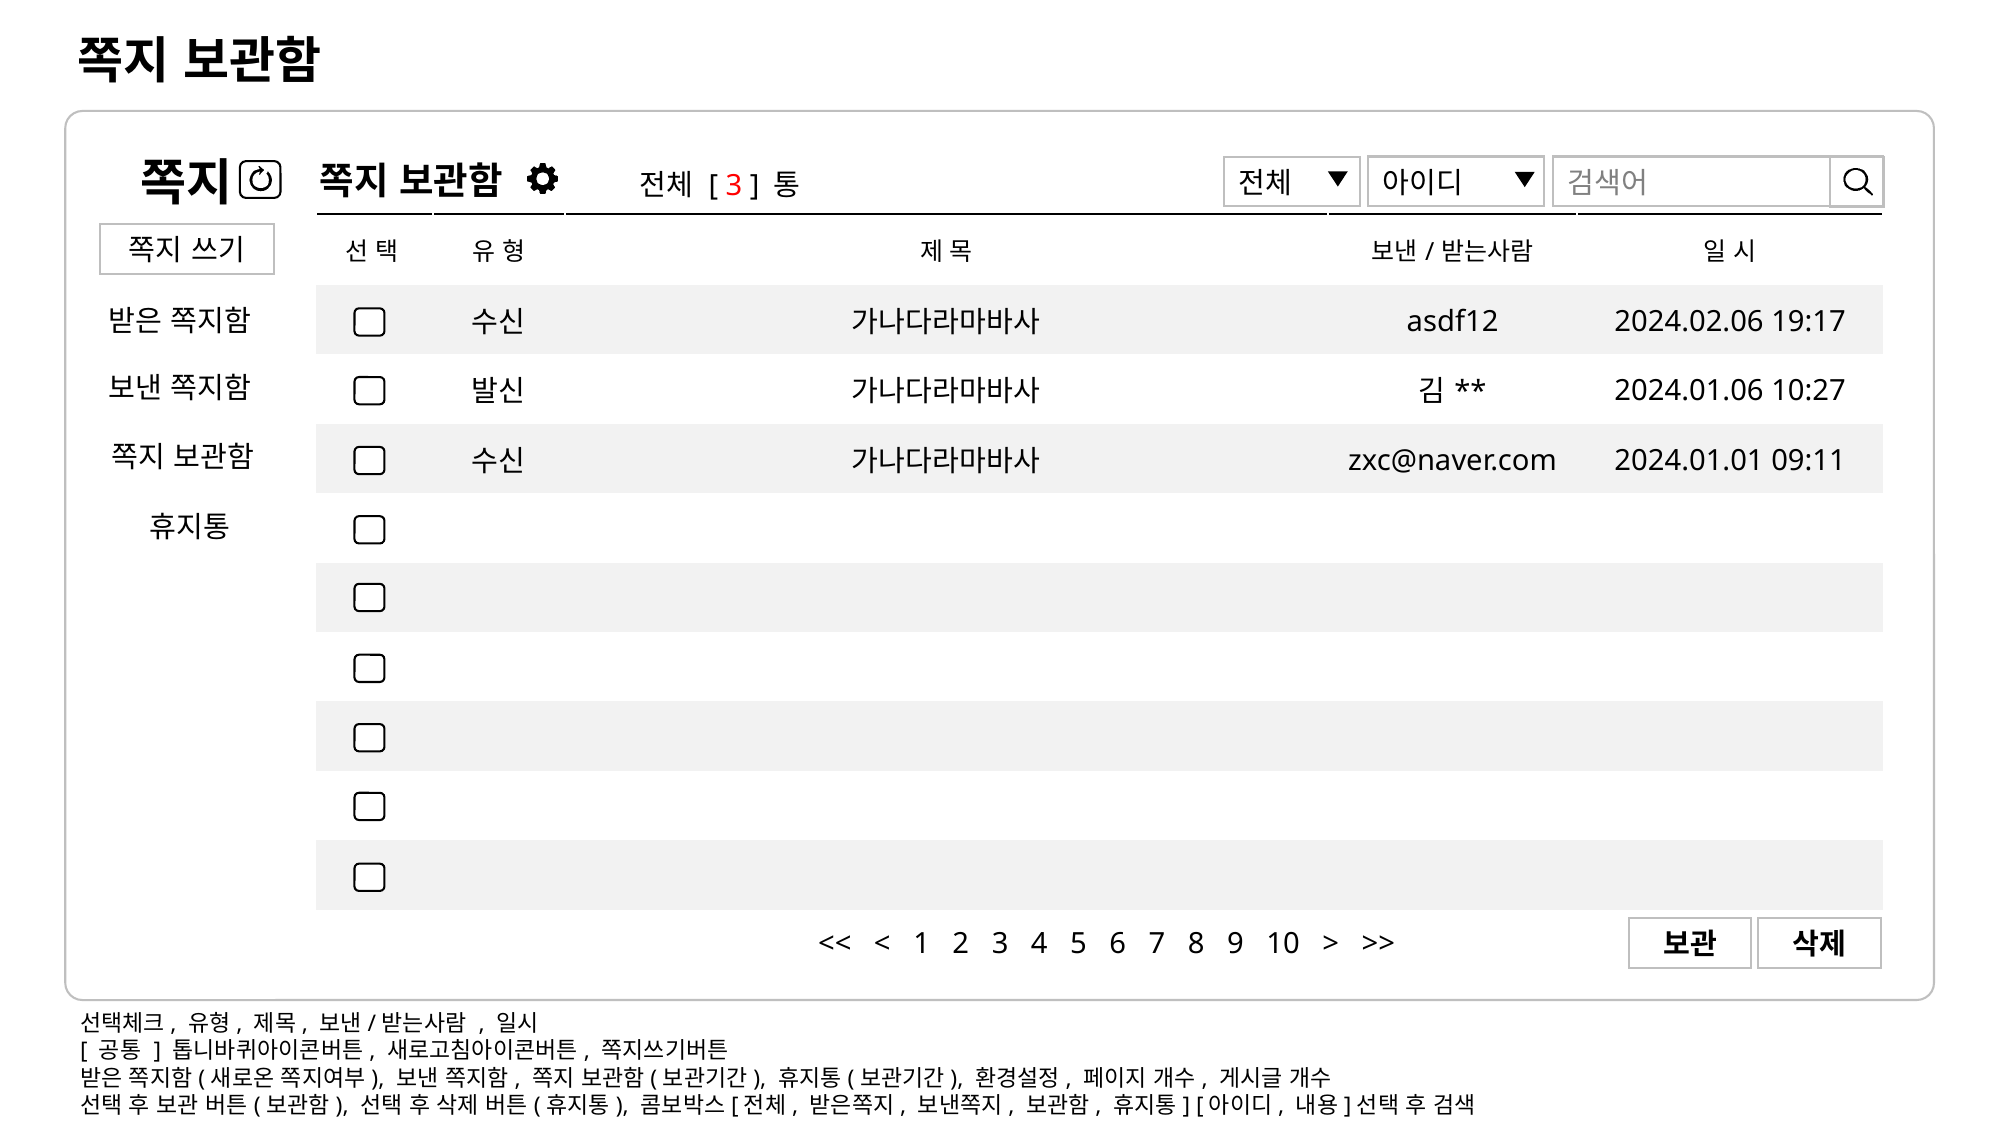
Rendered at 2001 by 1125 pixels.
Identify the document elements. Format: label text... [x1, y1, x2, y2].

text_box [239, 161, 281, 198]
text_box [353, 375, 386, 406]
picture [527, 163, 558, 194]
text_box [353, 723, 386, 753]
picture [1838, 163, 1878, 200]
text_box [353, 515, 386, 545]
text_box [353, 653, 386, 684]
text_box [64, 109, 1936, 1002]
text_box [353, 582, 386, 613]
text_box 쪽지 보관함 [62, 20, 545, 97]
text_box 쪽지 [99, 141, 275, 218]
text_box [353, 445, 386, 476]
text_box [353, 791, 386, 822]
text_box [353, 862, 386, 892]
text_box 선택체크, 유형, 제목, 보낸/받는사람 , 일시 [ 공통 ] 톱니바퀴아이콘버튼, 새로고침아이콘버튼, 쪽지쓰기버튼 받은 쪽지함(새로온 쪽지여부), 보낸 쪽지함, 쪽지 보관함(보관기간), 휴지통(보관기간), 환경설정, 페이지 개수, 게시글 개수 선택 후 보관 버튼(보관함), 선택 후 삭제 버튼(휴지통), 콤보박스[전체, 받은쪽지, 보낸쪽지, 보관함, 휴지통] [아이디, 내용]선택 후 검색 [65, 1000, 1899, 1125]
